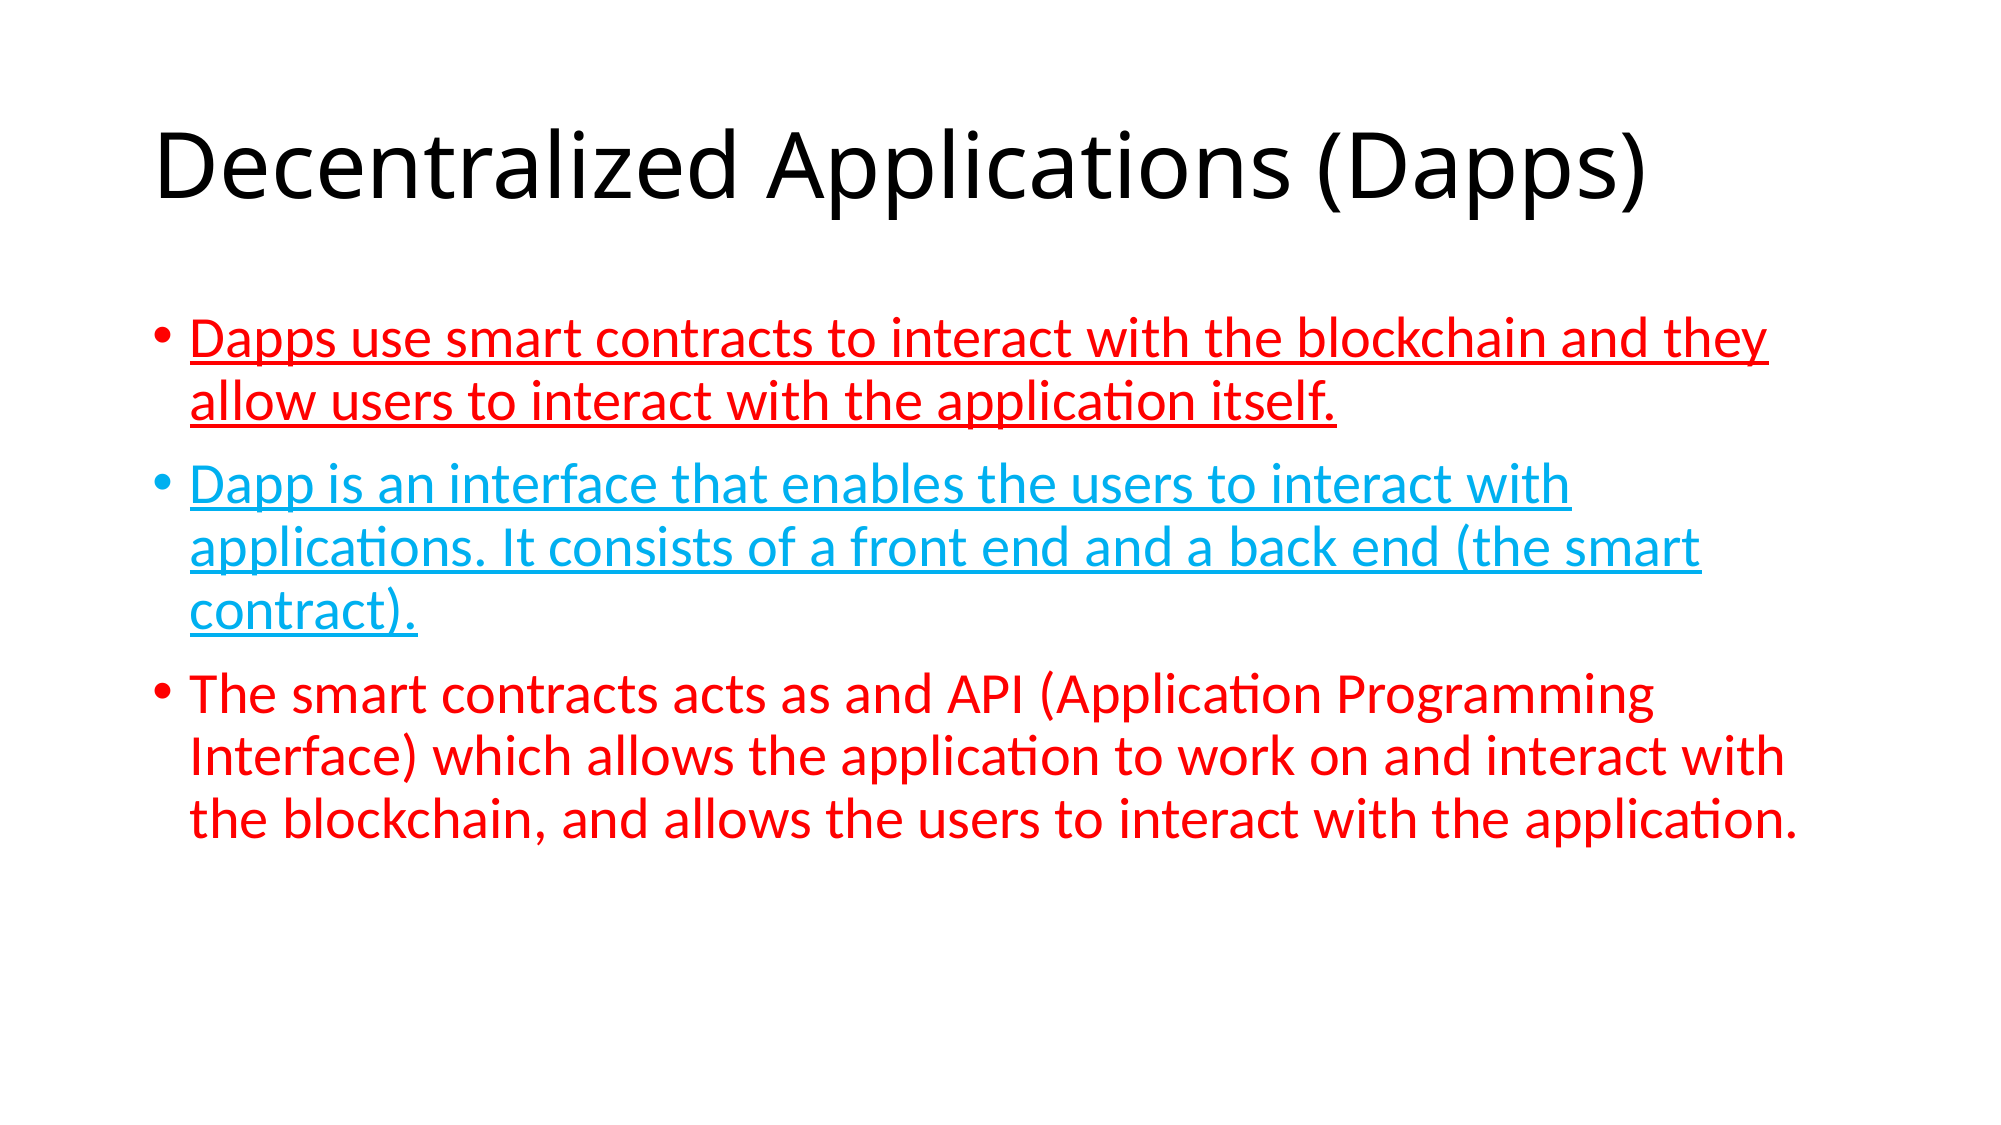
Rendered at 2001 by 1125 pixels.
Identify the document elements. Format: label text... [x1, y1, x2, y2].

title Decentralized Applications (Dapps) [137, 59, 1863, 278]
list Dapps use smart contracts to interact with the blockchain and they allow users to interact with the application itself. Dapp is an interface that enables the users to interact with applications. It consists of a front end and a back end (the smart contract). The smart contracts acts as and API (Application Programming Interface) which allows the application to work on and interact with the blockchain, and allows the users to interact with the application. [137, 299, 1863, 1014]
